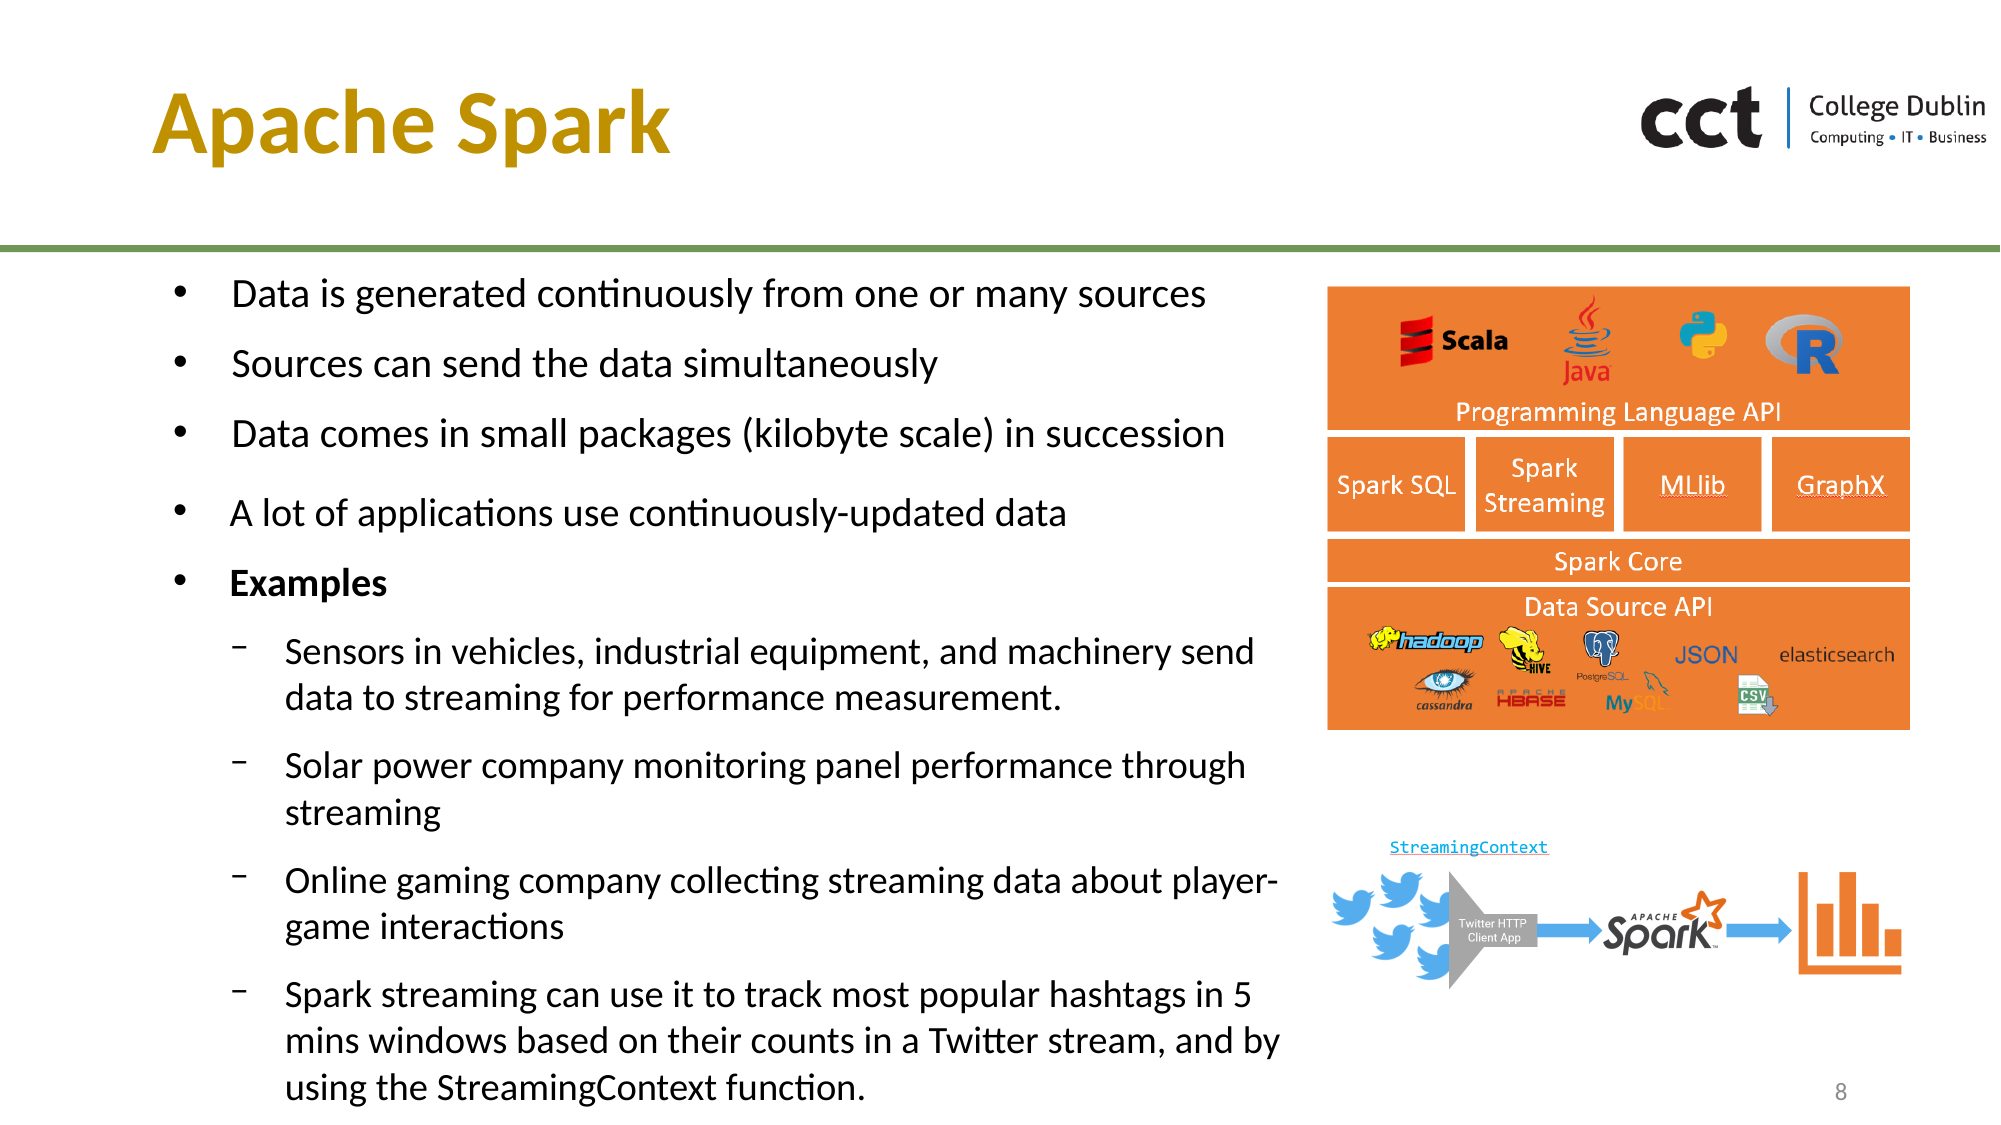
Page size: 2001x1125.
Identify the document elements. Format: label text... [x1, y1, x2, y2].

slide_number 8 [1412, 1060, 1863, 1120]
picture [1323, 282, 1912, 734]
picture [1328, 835, 1907, 993]
list Data is generated continuously from one or many sources Sources can send the data simultaneously Data comes in small packages (kilobyte scale) in succession [158, 263, 1313, 509]
picture [1638, 71, 1996, 166]
title Apache Spark [137, 15, 1618, 233]
text_box A lot of applications use continuously-updated data Examples Sensors in vehicles, industrial equipment, and machinery send data to streaming for performance measurement. Solar power company monitoring panel performance through streaming Online gaming company collecting streaming data about player-game interactions Spark streaming can use it to track most popular hashtags in 5 mins windows based on their counts in a Twitter stream, and by using the StreamingContext function. [158, 478, 1298, 1123]
